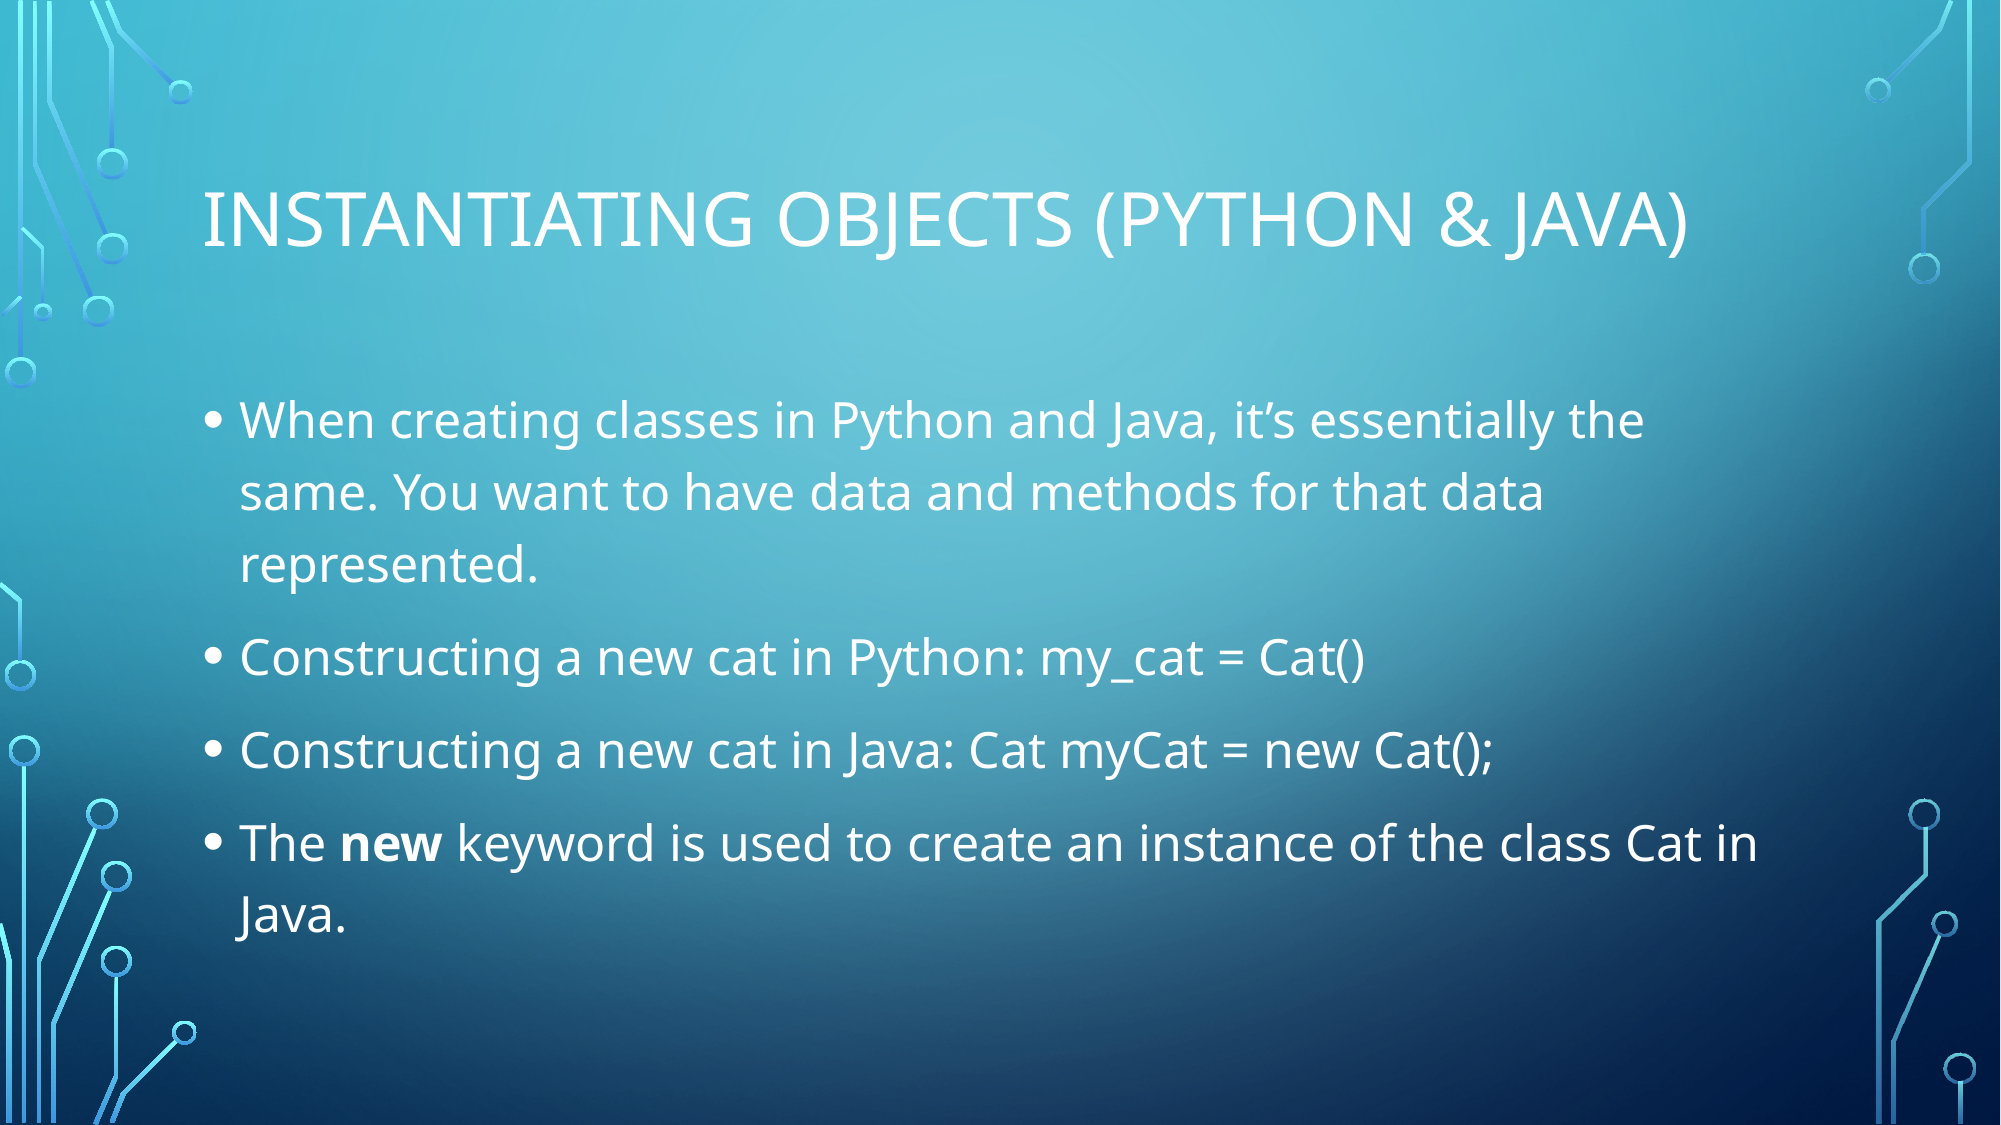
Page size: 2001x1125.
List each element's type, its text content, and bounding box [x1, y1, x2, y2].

list When creating classes in Python and Java, it’s essentially the same. You want to have data and methods for that data represented. Constructing a new cat in Python: my_cat = Cat() Constructing a new cat in Java: Cat myCat = new Cat(); The new keyword is used to create an instance of the class Cat in Java. [187, 369, 1813, 950]
title Instantiating objects (python & Java) [187, 101, 1813, 344]
